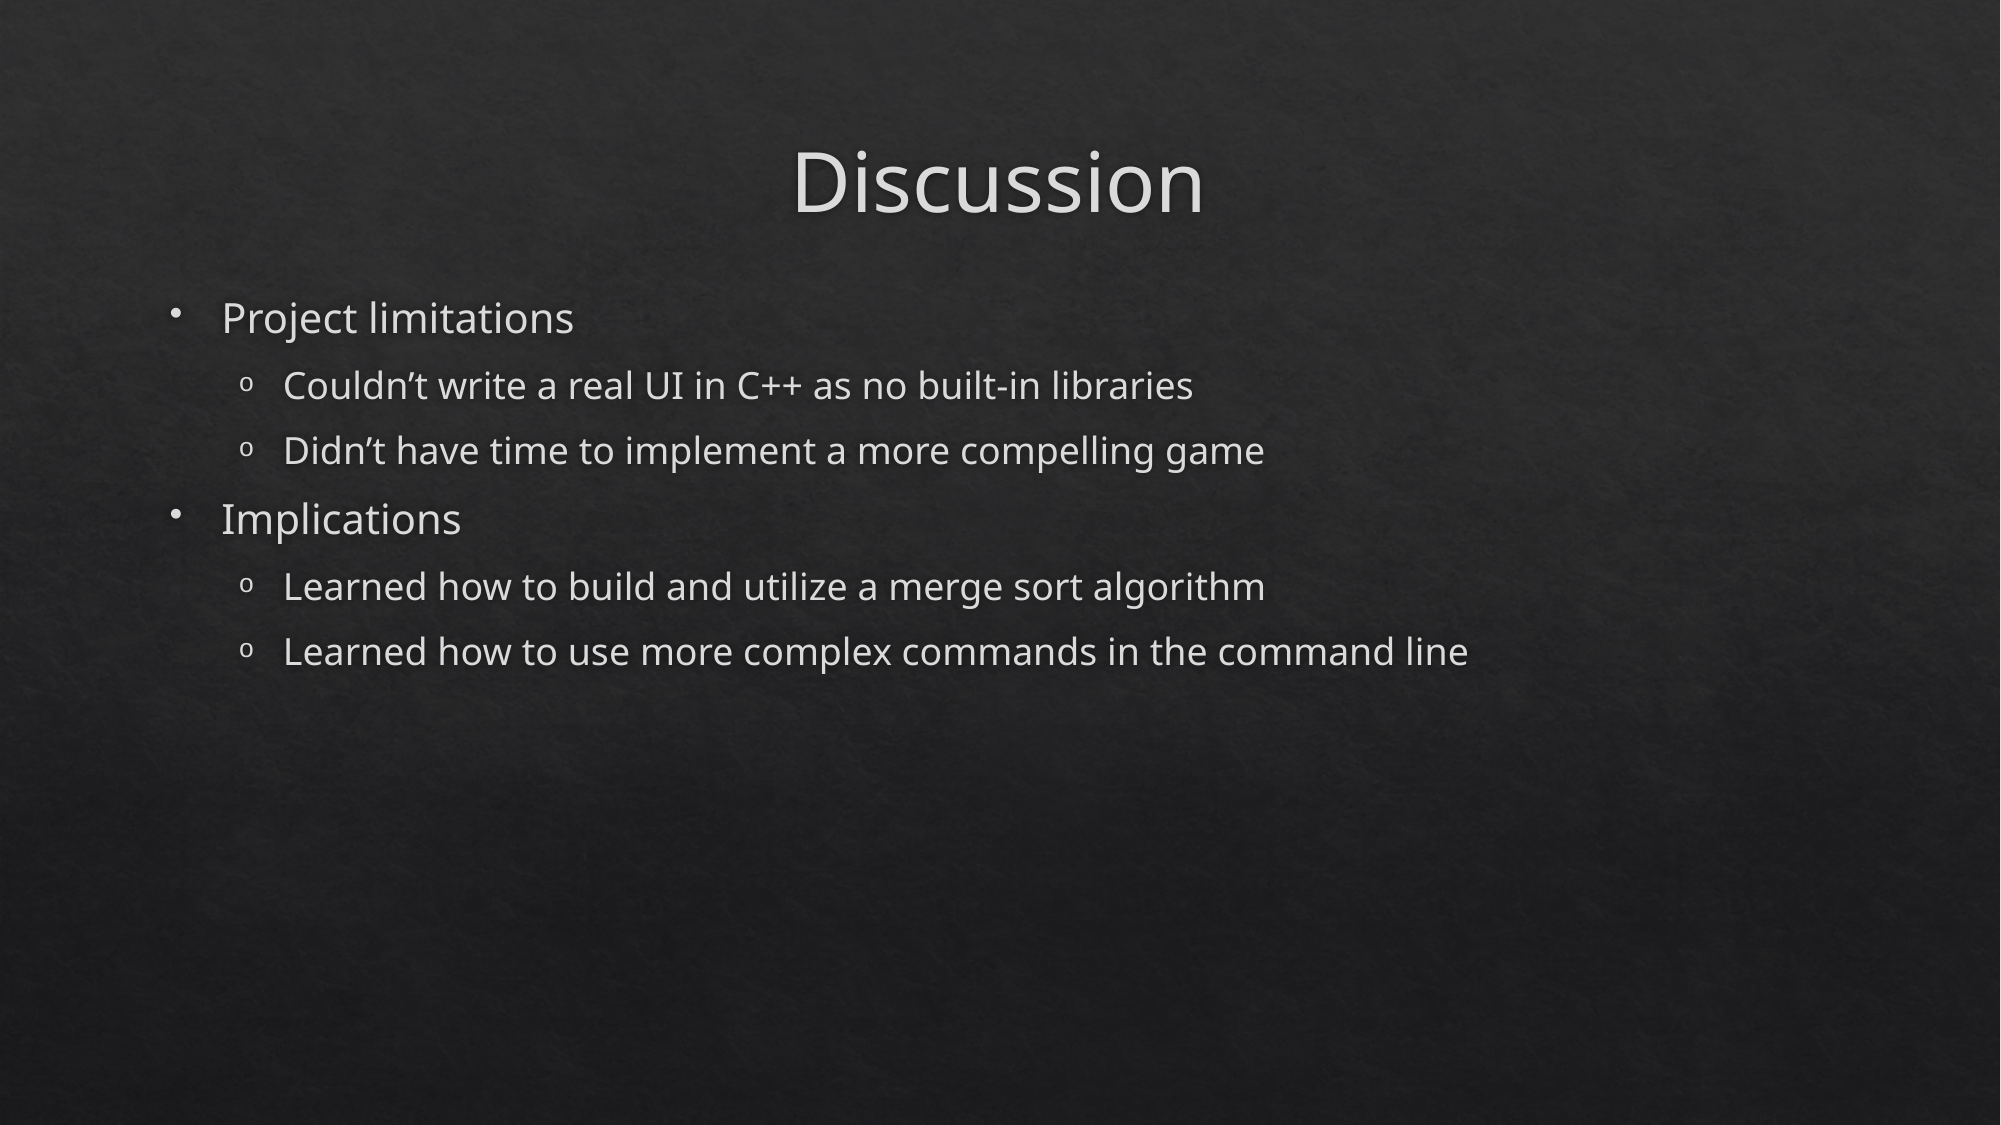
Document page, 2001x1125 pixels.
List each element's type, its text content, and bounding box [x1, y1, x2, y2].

title Discussion [149, 99, 1849, 260]
list Project limitations Couldn’t write a real UI in C++ as no built-in libraries Didn’t have time to implement a more compelling game Implications Learned how to build and utilize a merge sort algorithm Learned how to use more complex commands in the command line [149, 284, 1849, 950]
